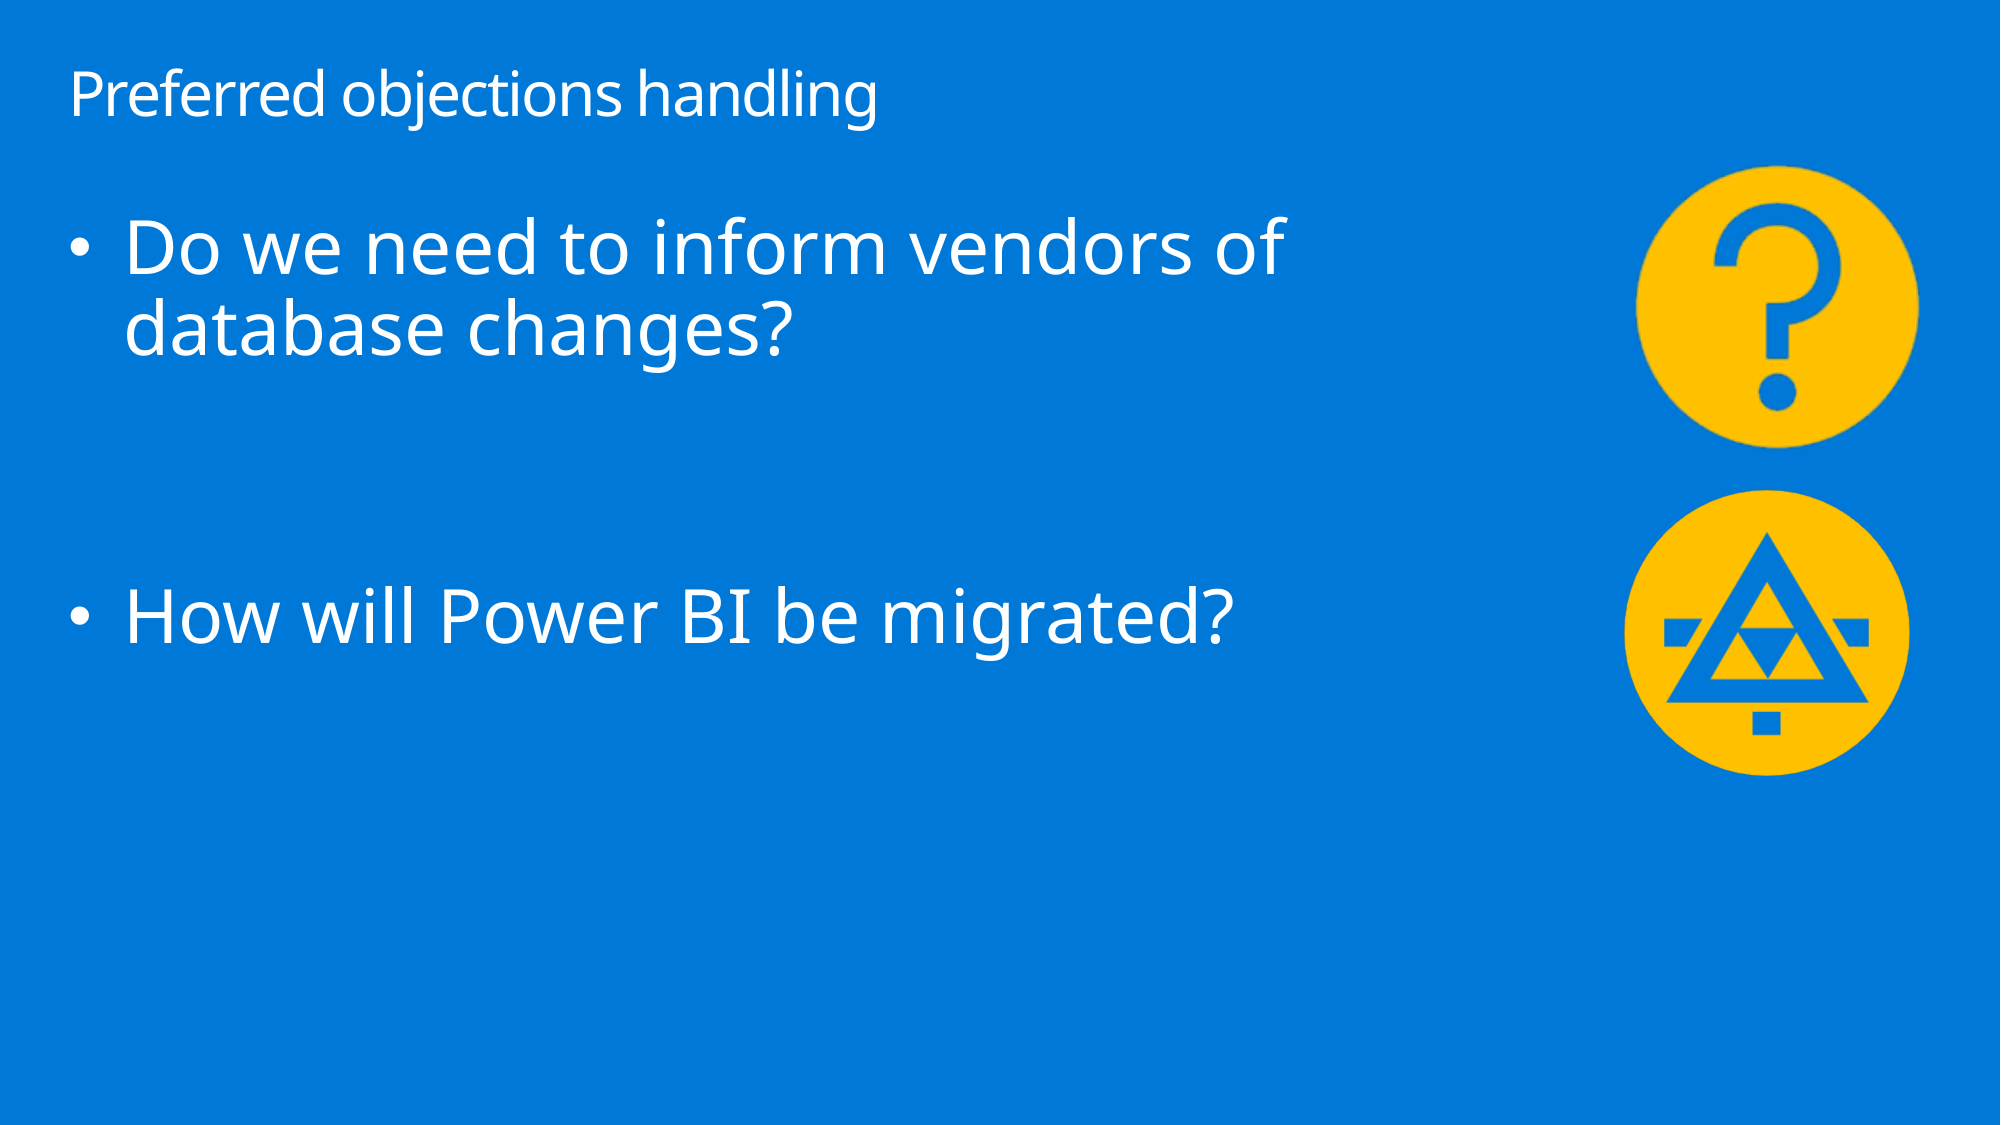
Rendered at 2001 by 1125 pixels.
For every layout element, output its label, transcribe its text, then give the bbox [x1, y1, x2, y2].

list Do we need to inform vendors of database changes? How will Power BI be migrated? [44, 195, 1600, 1073]
title Preferred objections handling [44, 47, 1957, 195]
picture [1533, 129, 2000, 814]
